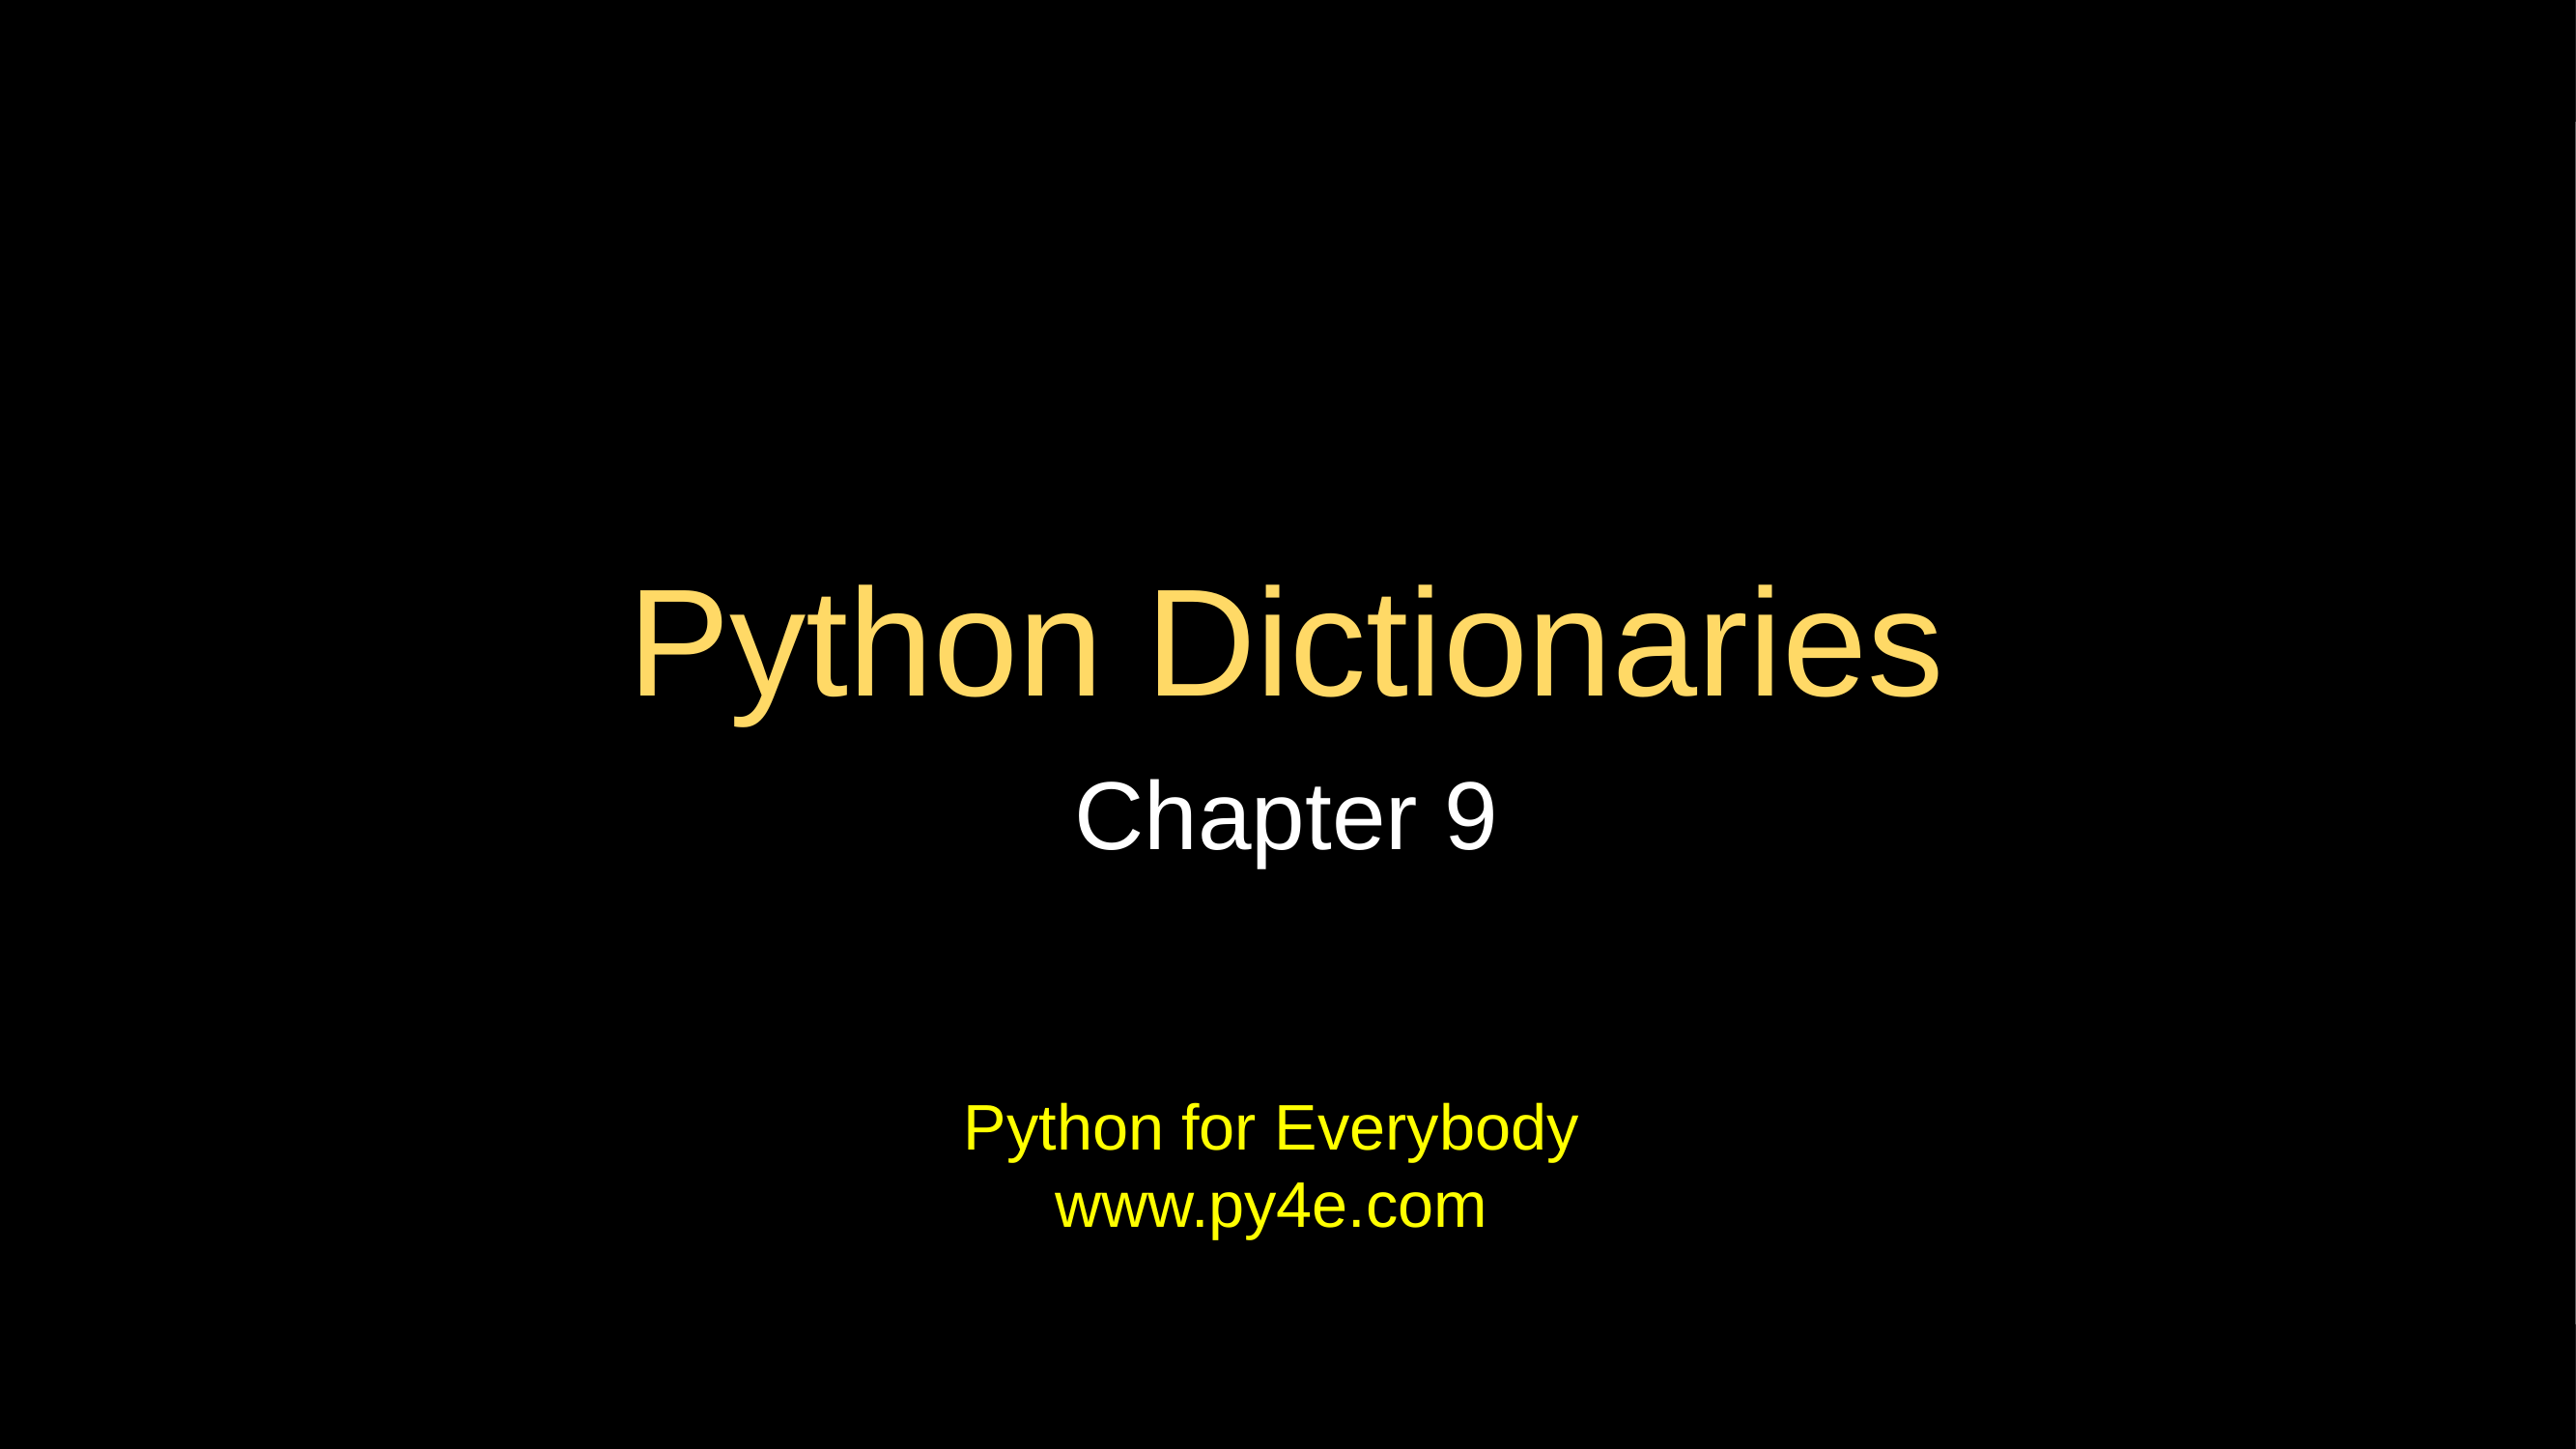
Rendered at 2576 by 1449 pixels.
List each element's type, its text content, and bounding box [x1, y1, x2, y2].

text_box Python for Everybody www.py4e.com [507, 1082, 2035, 1244]
list Chapter 9 [183, 746, 2391, 914]
title Python Dictionaries [183, 243, 2391, 733]
